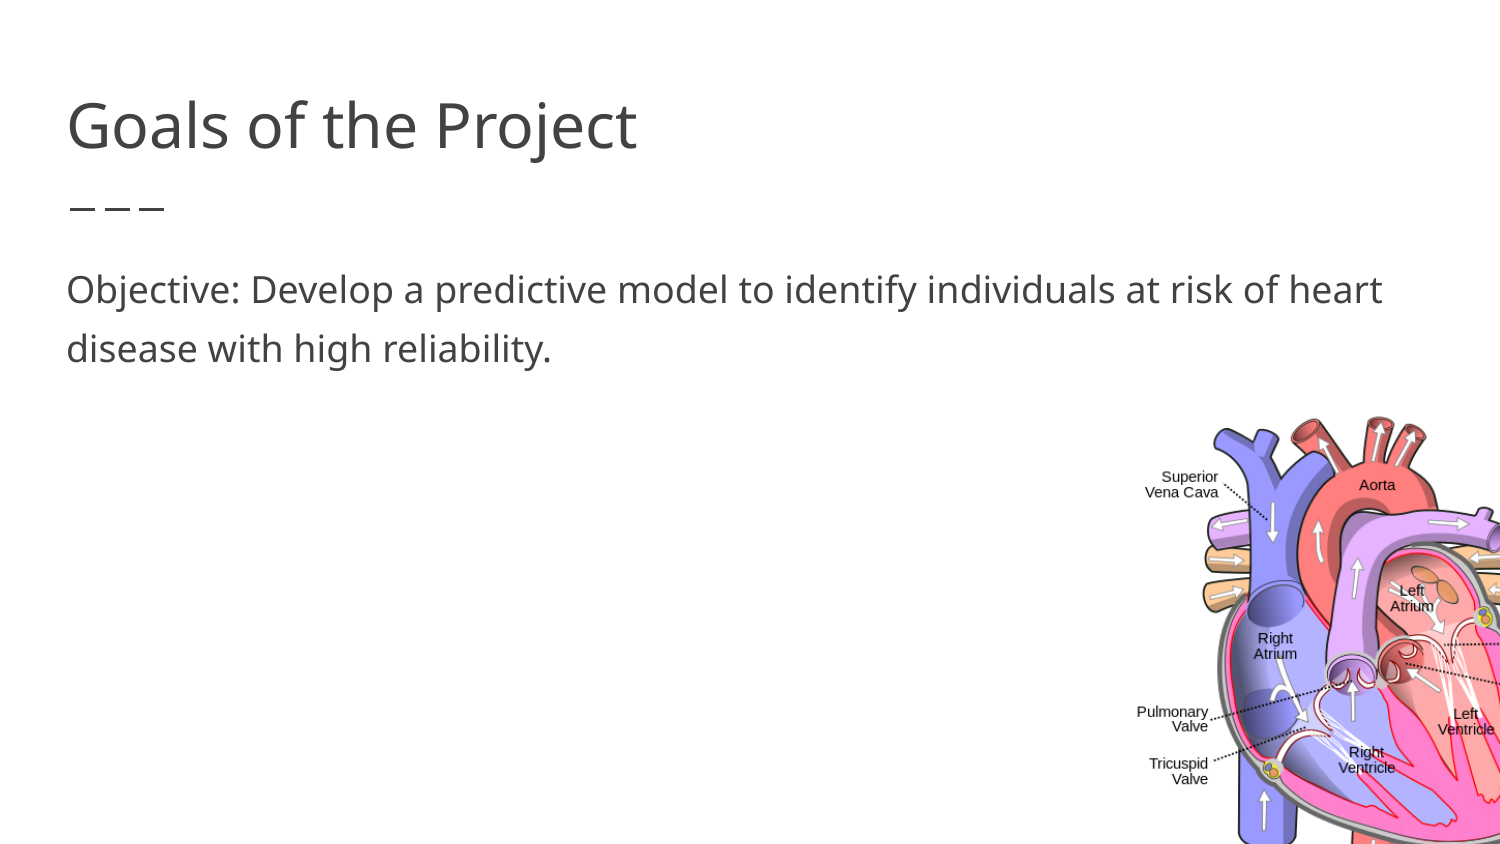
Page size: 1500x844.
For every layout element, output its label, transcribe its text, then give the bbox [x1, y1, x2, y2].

list Objective: Develop a predictive model to identify individuals at risk of heart disease with high reliability. [51, 240, 1449, 750]
picture [1117, 398, 1500, 844]
title Goals of the Project [51, 61, 1449, 182]
